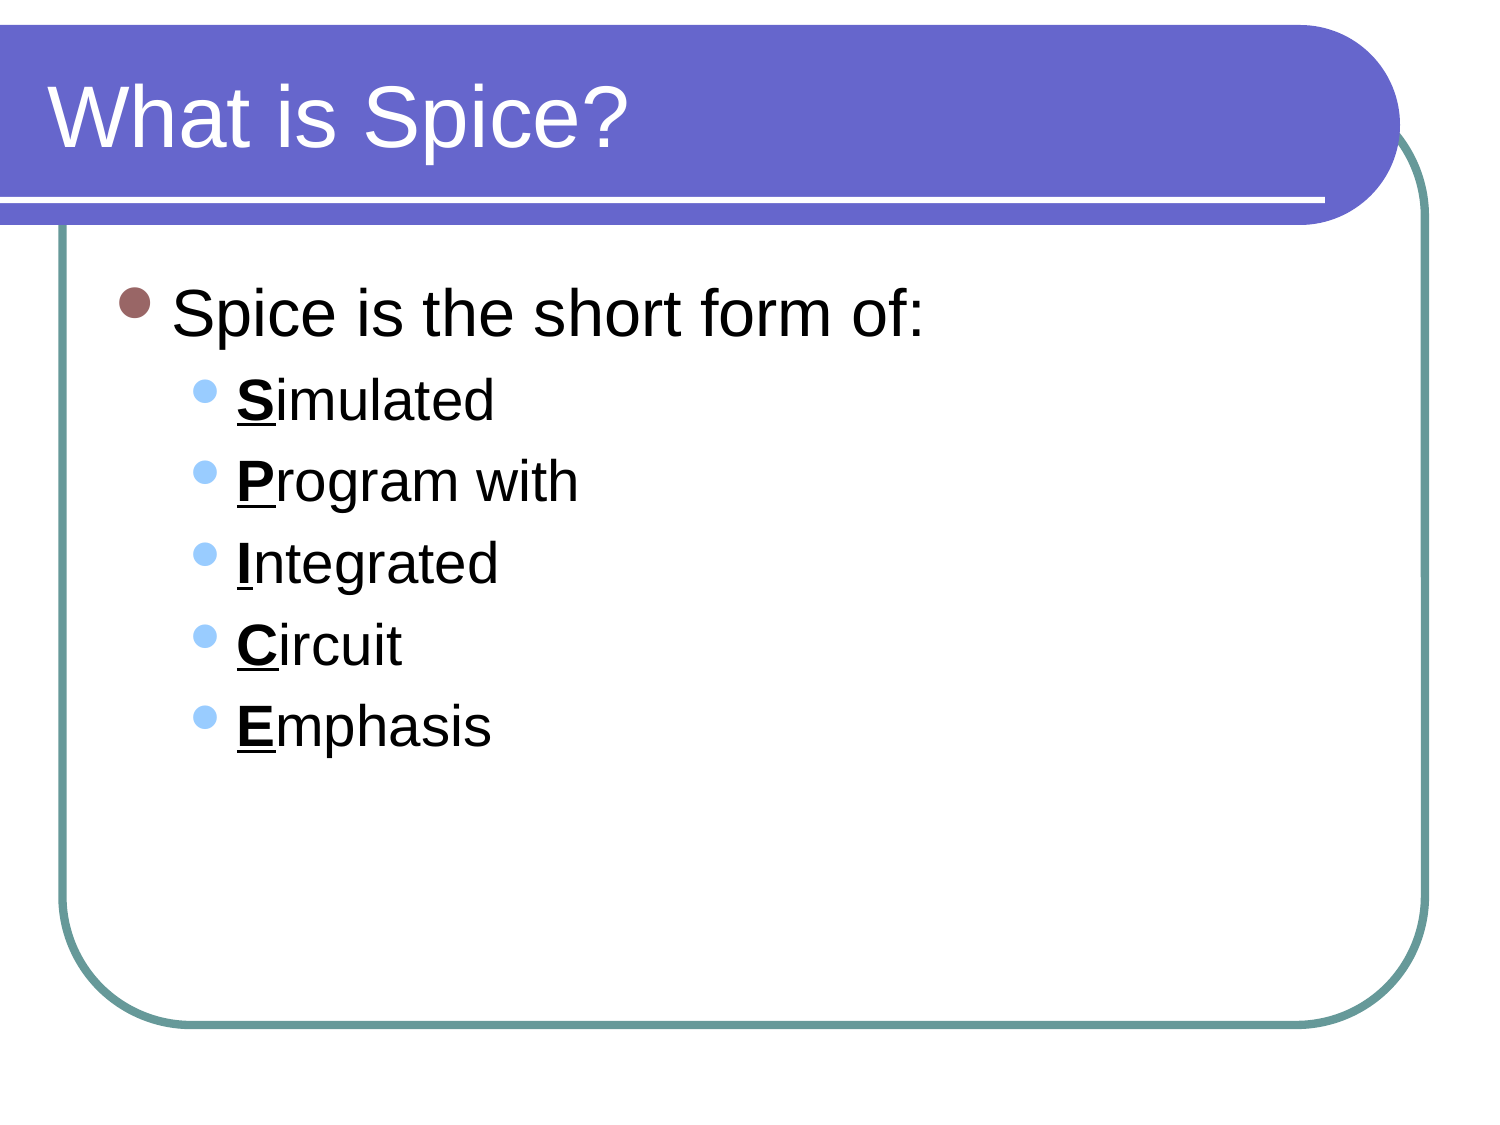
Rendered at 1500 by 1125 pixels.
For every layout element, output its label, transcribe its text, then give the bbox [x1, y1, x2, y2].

list Spice is the short form of: Simulated Program with Integrated Circuit Emphasis [99, 262, 1401, 988]
title What is Spice? [31, 37, 1348, 188]
